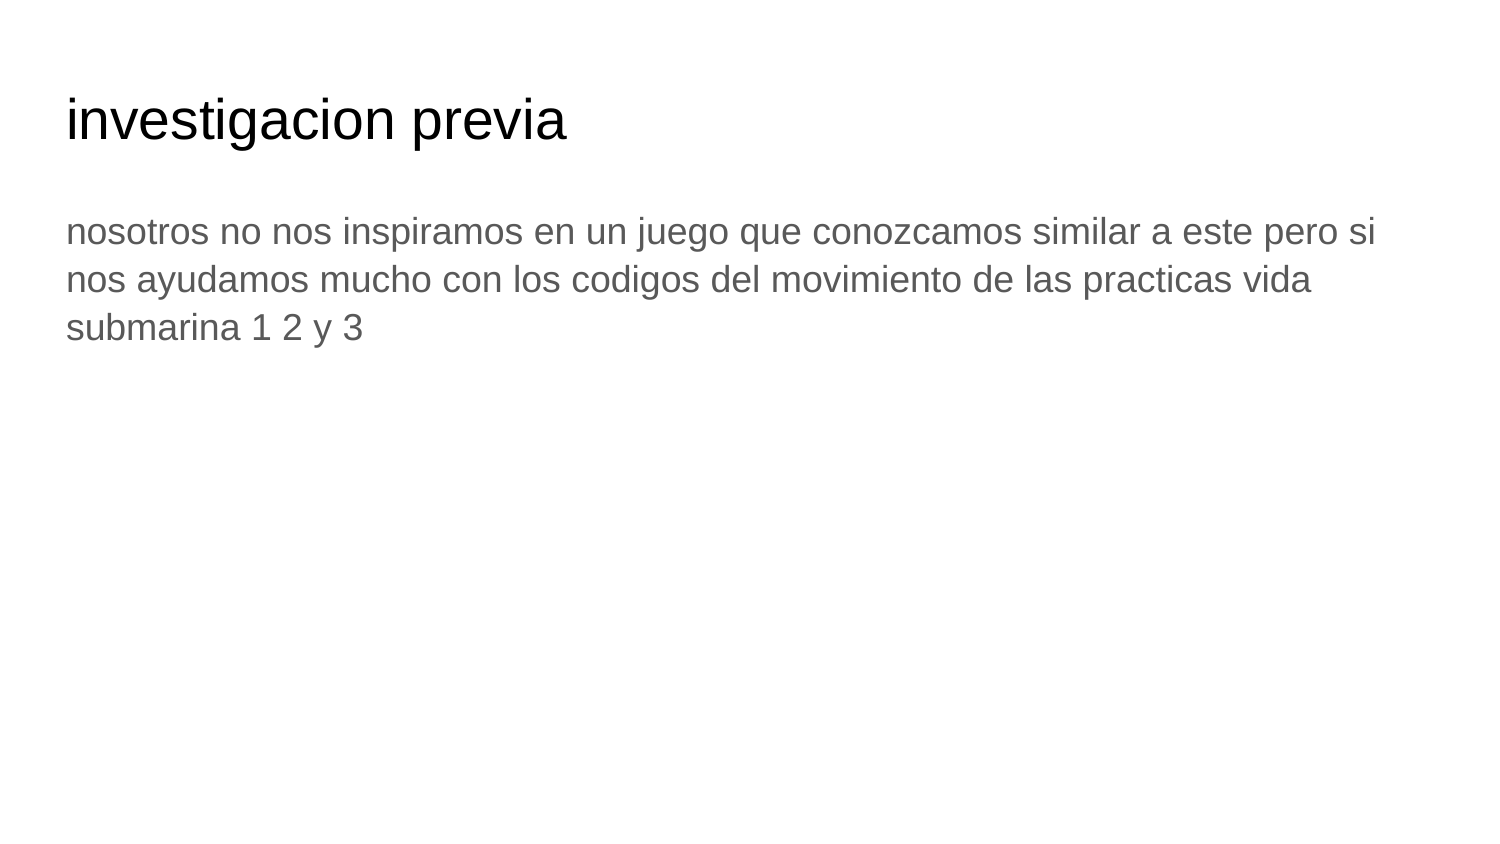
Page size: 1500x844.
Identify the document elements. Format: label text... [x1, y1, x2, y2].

title investigacion previa [51, 72, 1449, 167]
list nosotros no nos inspiramos en un juego que conozcamos similar a este pero si nos ayudamos mucho con los codigos del movimiento de las practicas vida submarina 1 2 y 3 [51, 189, 1449, 750]
